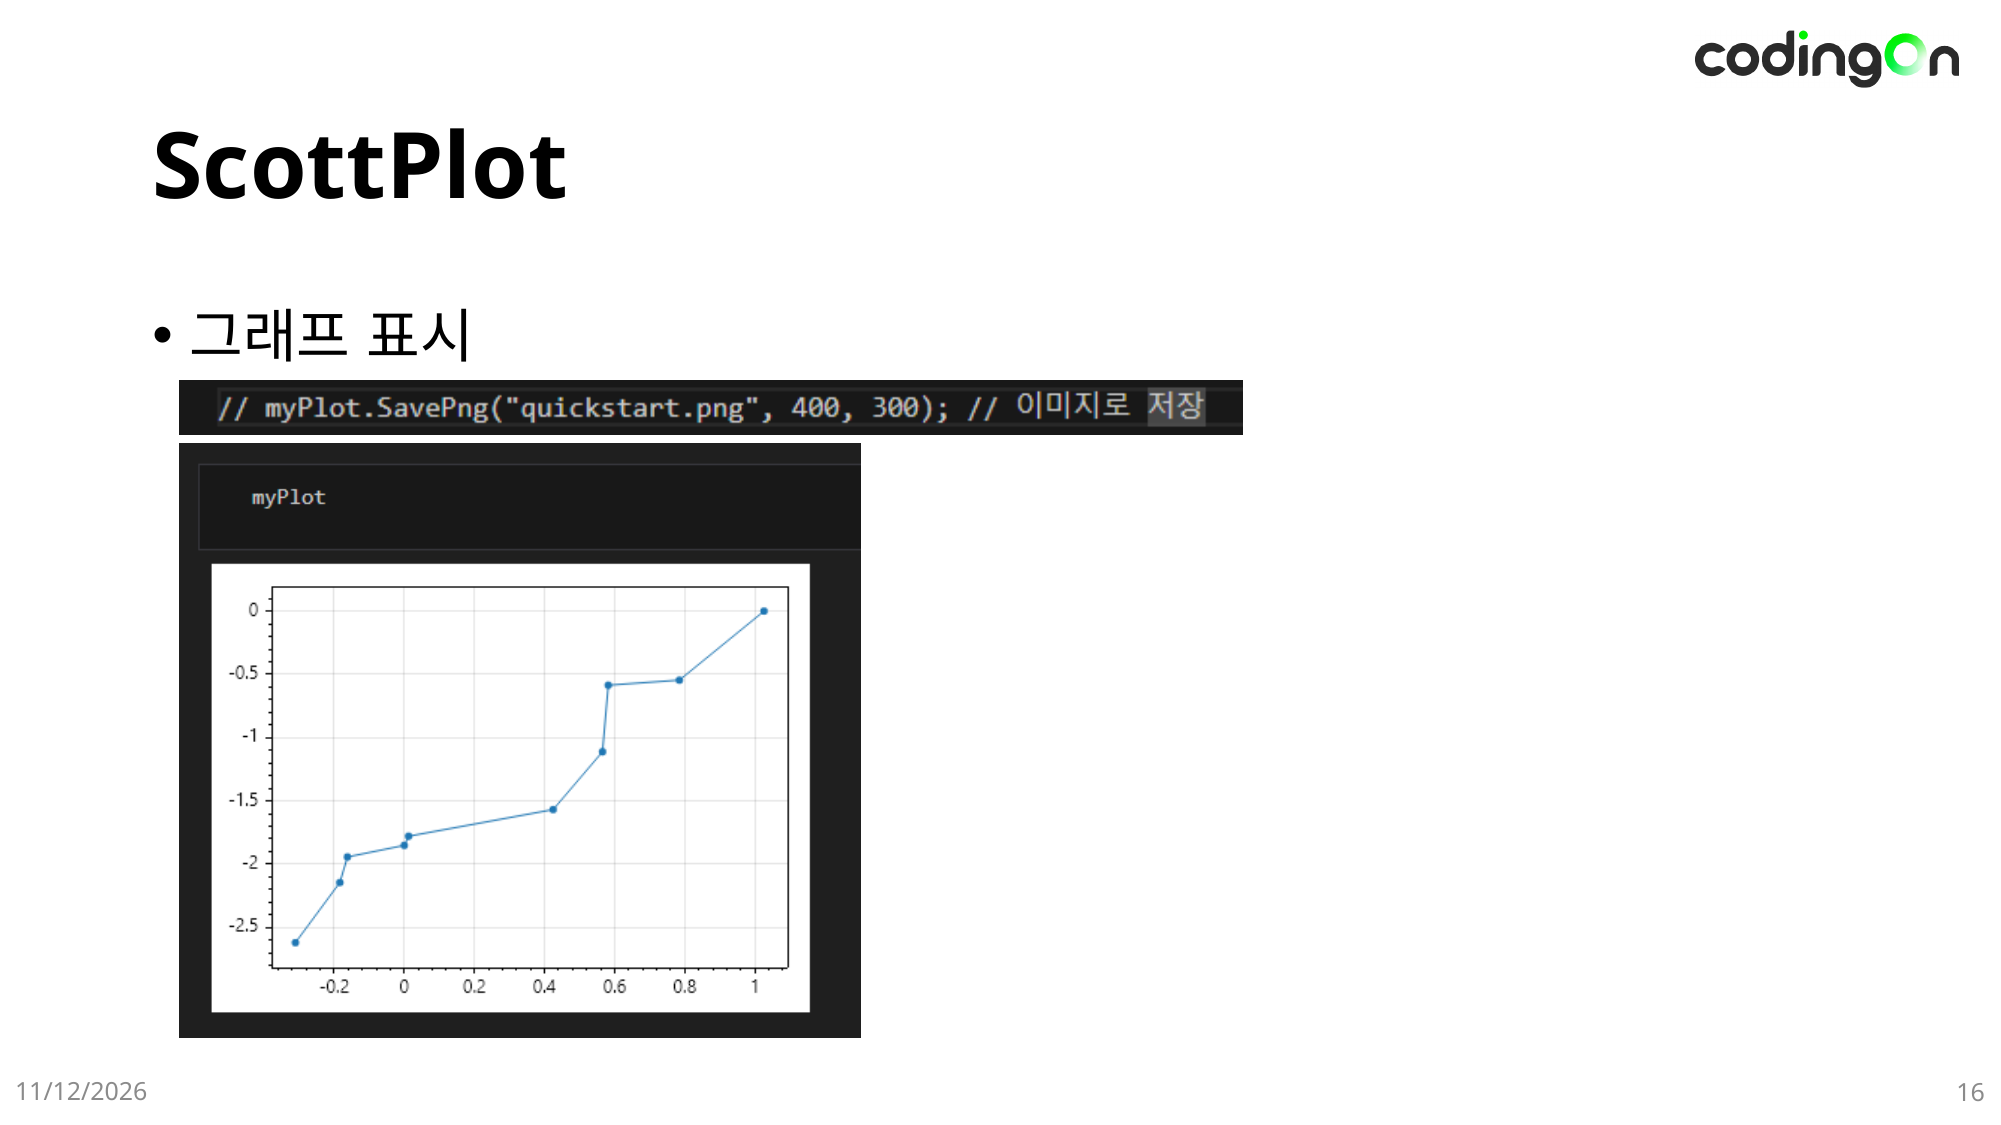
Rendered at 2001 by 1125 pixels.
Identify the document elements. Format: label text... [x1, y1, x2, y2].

picture [179, 380, 1243, 435]
picture [1695, 30, 1959, 88]
title ScottPlot [137, 59, 1863, 278]
picture [179, 443, 861, 1038]
slide_number 16 [1550, 1063, 2000, 1124]
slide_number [0, 1062, 450, 1123]
list 그래프 표시 [137, 299, 1863, 1014]
